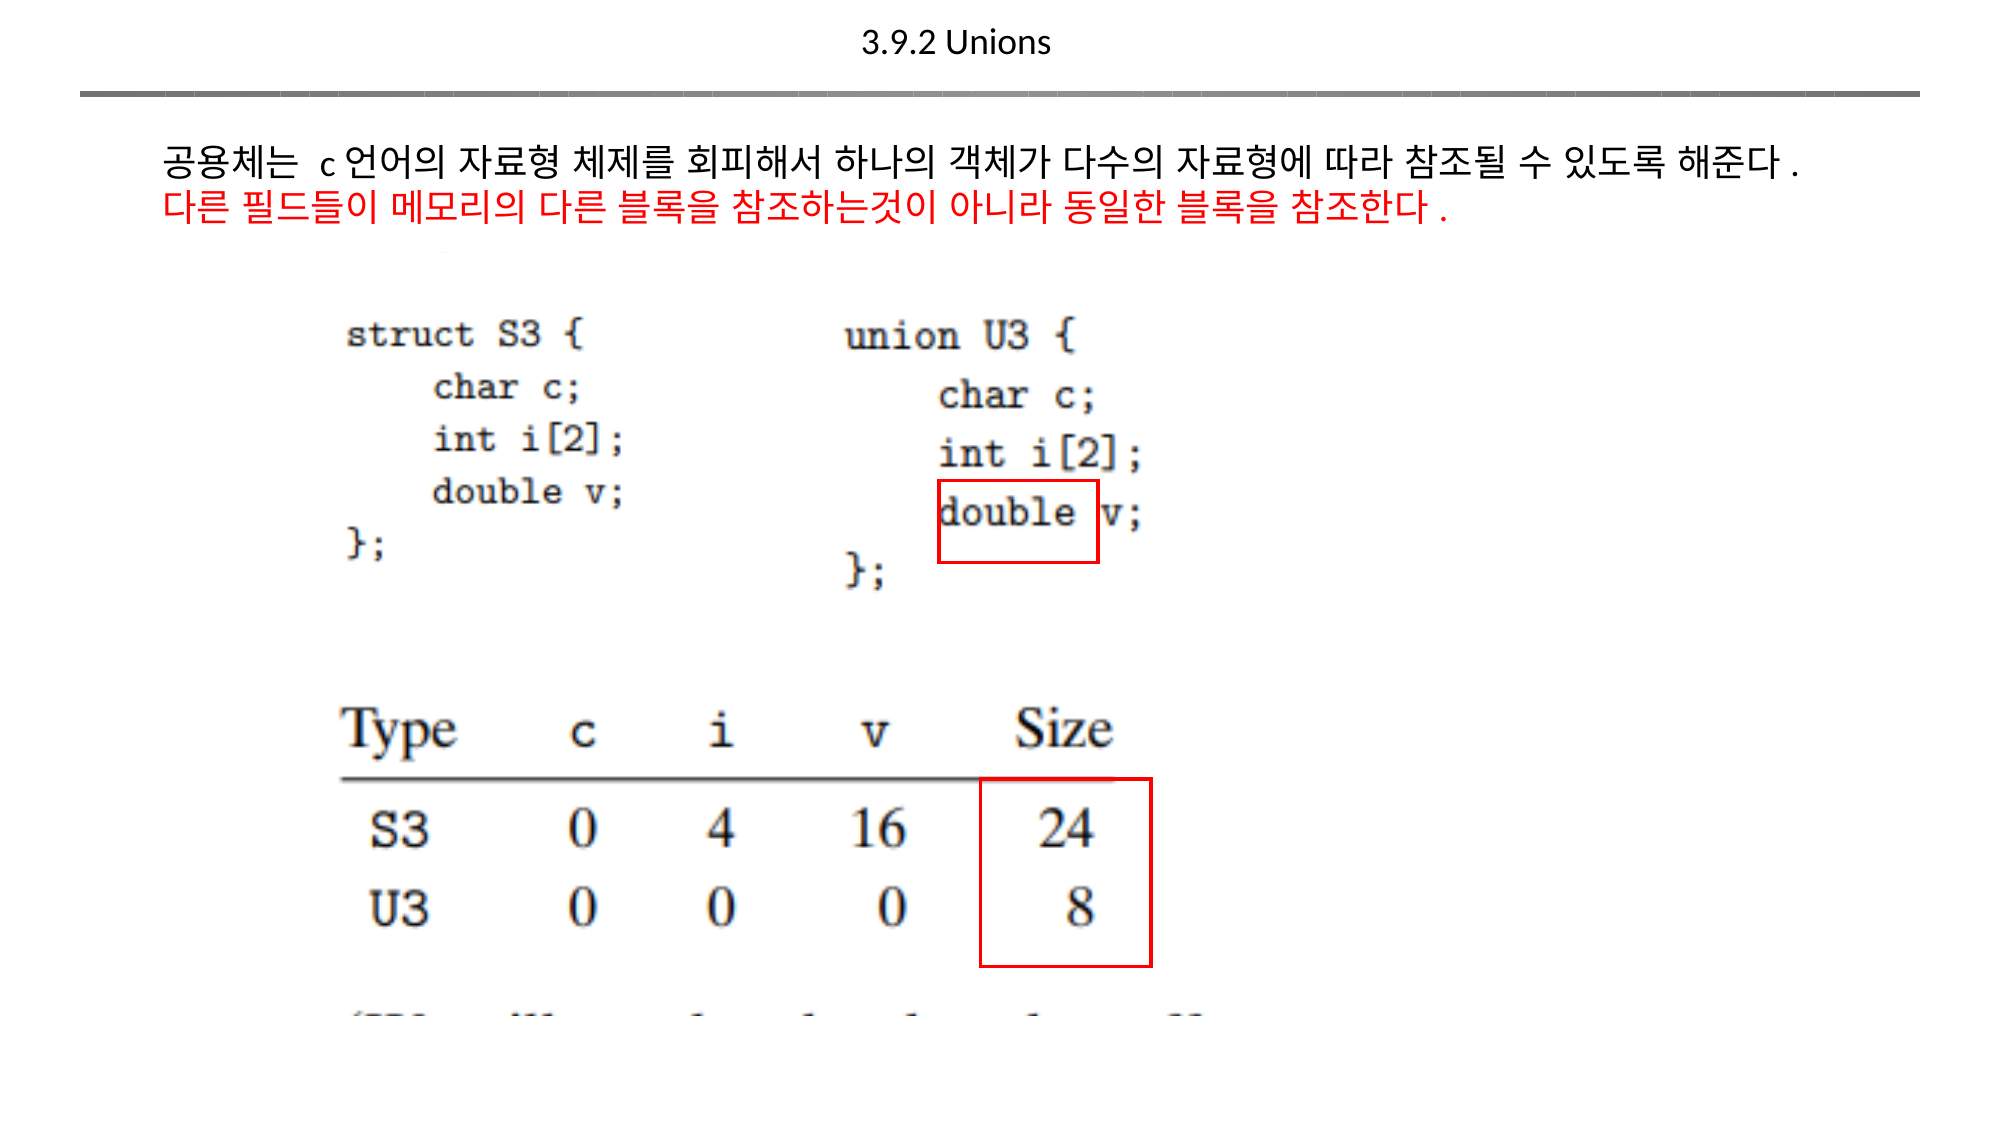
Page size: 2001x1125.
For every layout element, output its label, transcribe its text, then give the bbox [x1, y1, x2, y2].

picture [217, 252, 1242, 1016]
text_box 3.9.2 Unions [846, 9, 1847, 70]
picture [774, 286, 1226, 632]
text_box [78, 89, 1922, 99]
text_box 공용체는 c언어의 자료형 체제를 회피해서 하나의 객체가 다수의 자료형에 따라 참조될 수 있도록 해준다. 다른 필드들이 메모리의 다른 블록을 참조하는것이 아니라 동일한 블록을 참조한다. [147, 131, 1901, 237]
